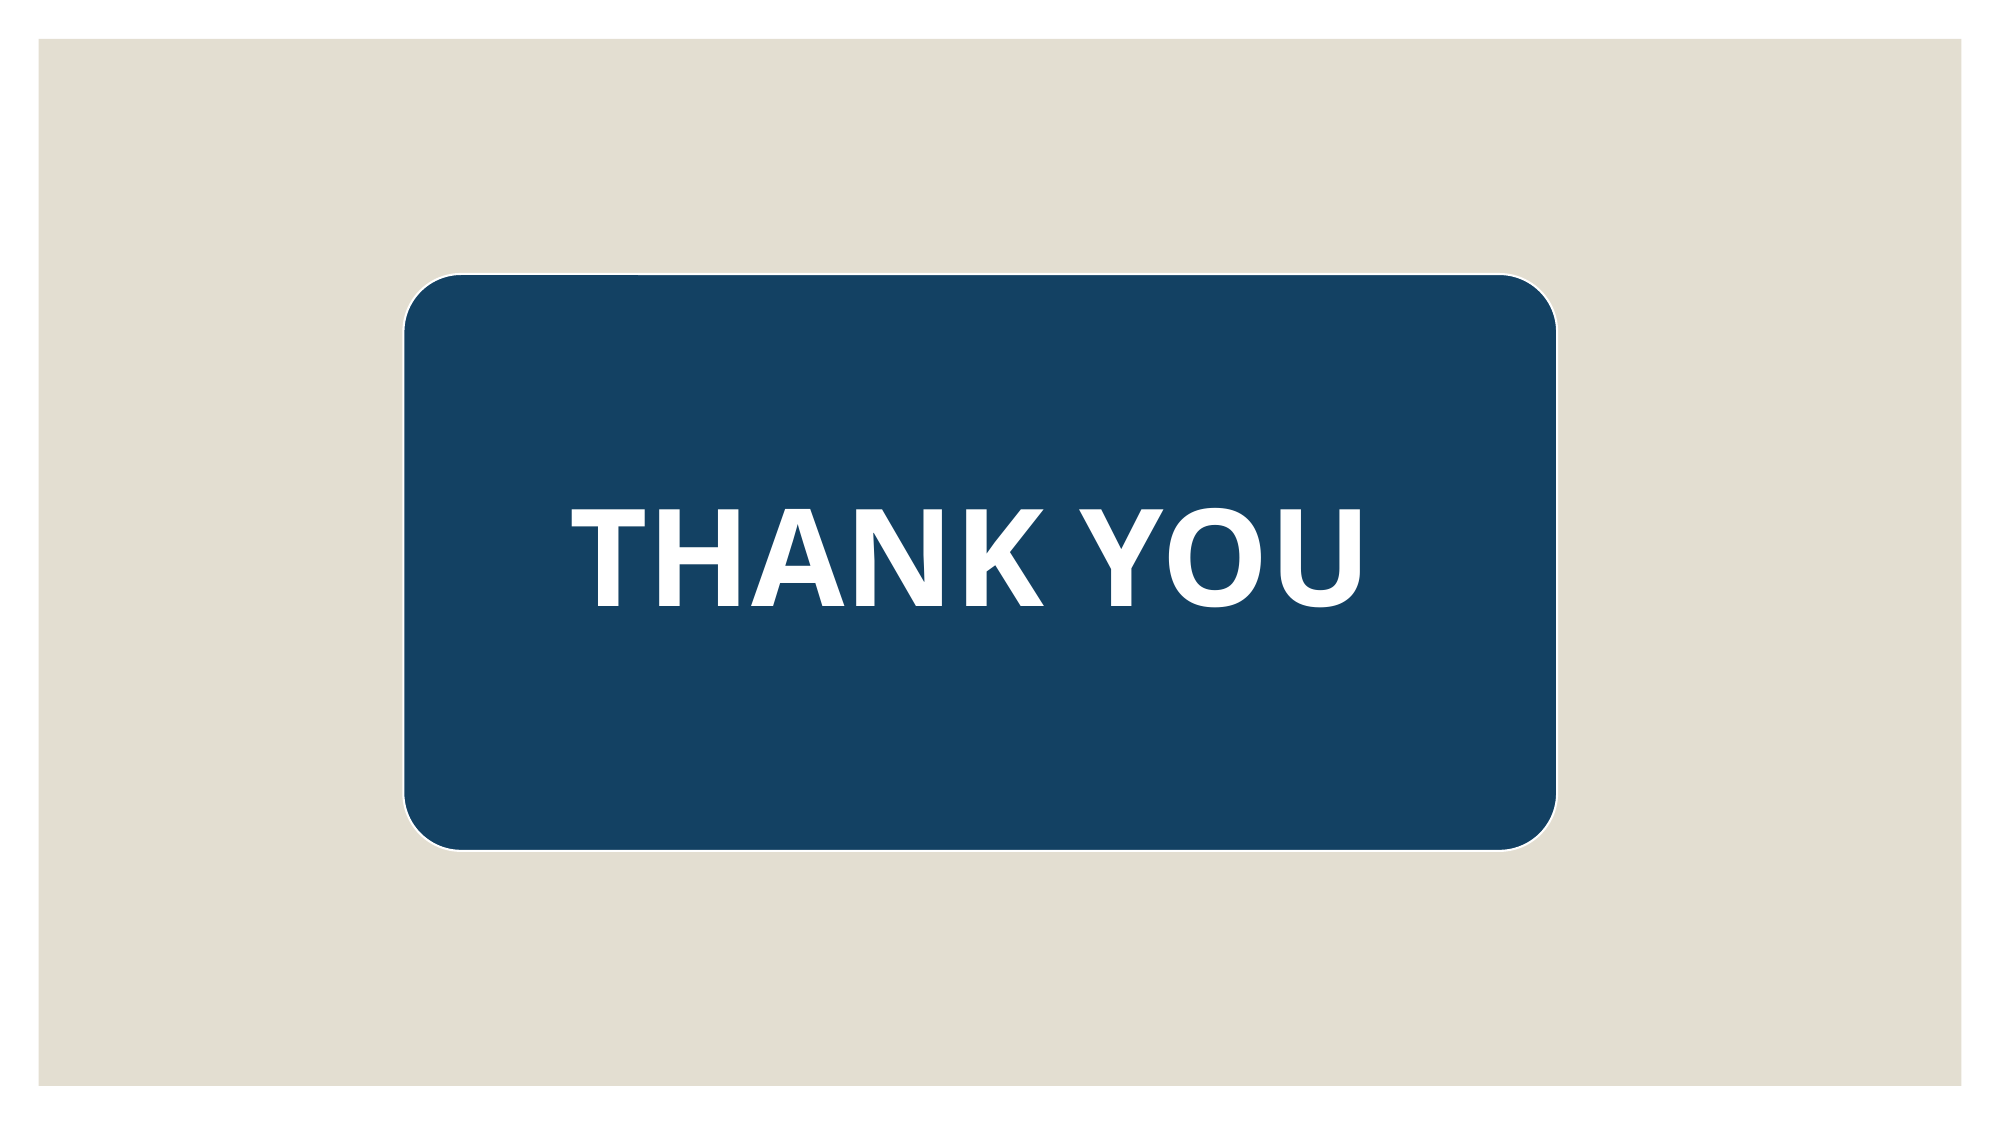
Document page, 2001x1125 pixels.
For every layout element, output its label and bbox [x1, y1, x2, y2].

list [155, 273, 1806, 852]
